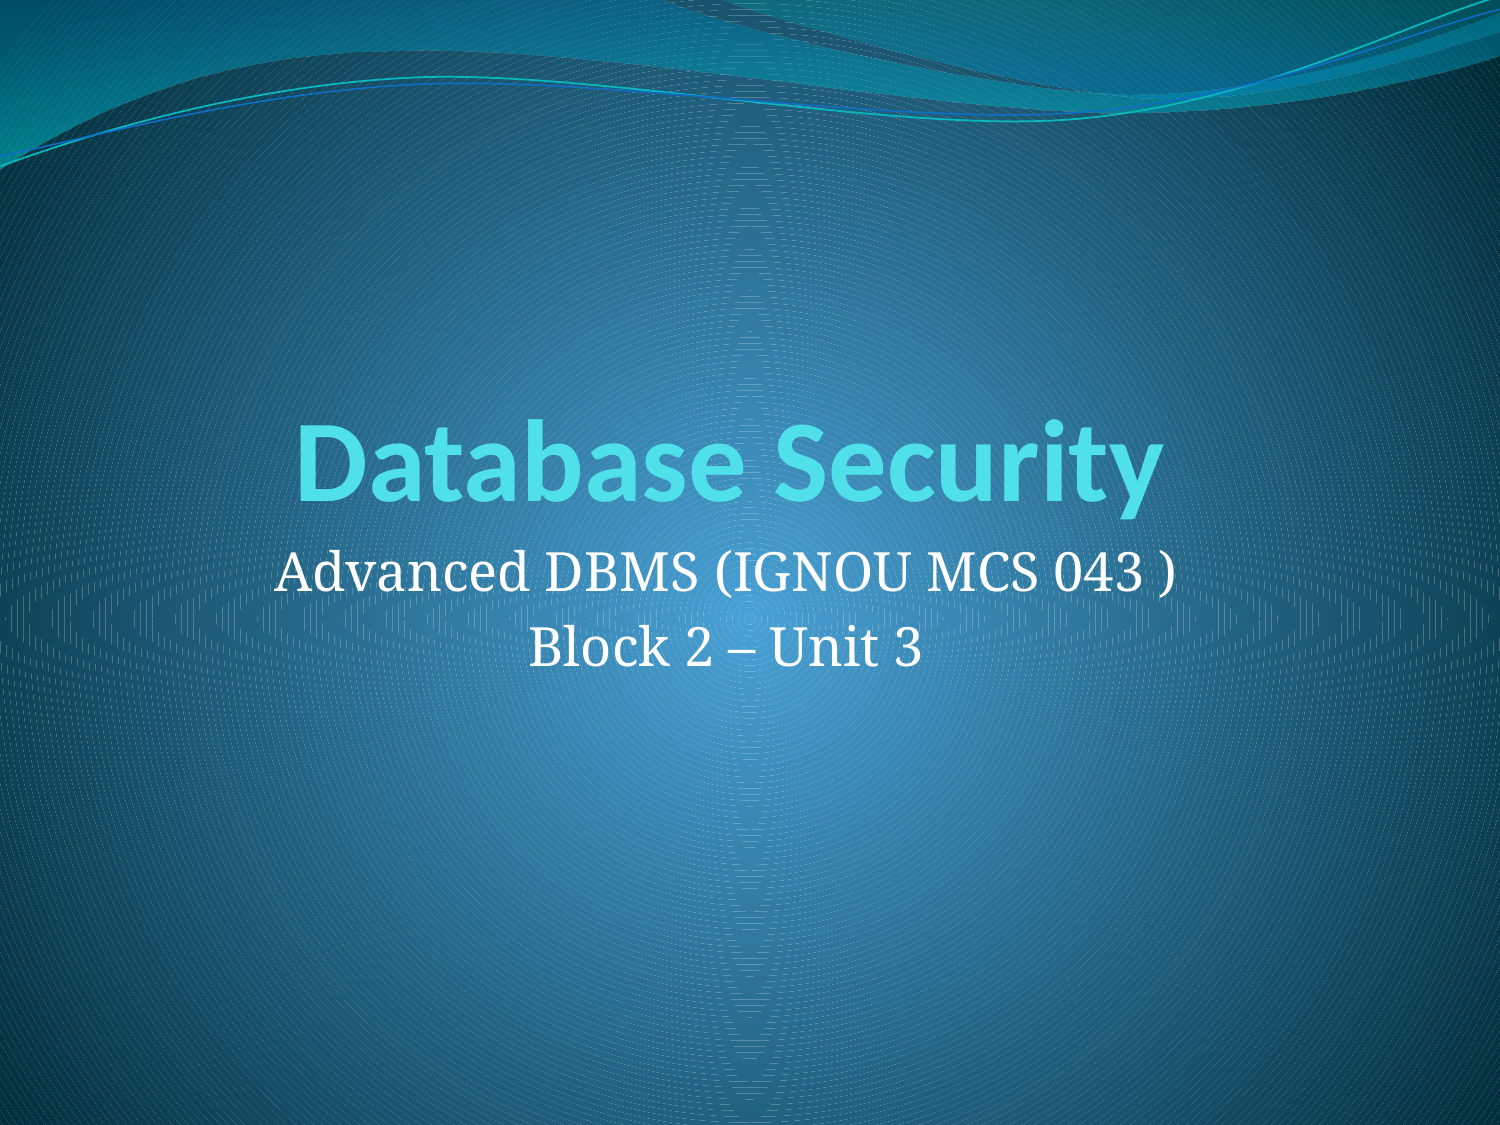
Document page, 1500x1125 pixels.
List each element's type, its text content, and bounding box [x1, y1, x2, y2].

title Database Security [87, 224, 1376, 525]
subtitle Advanced DBMS (IGNOU MCS 043 ) Block 2 – Unit 3 [87, 529, 1376, 818]
